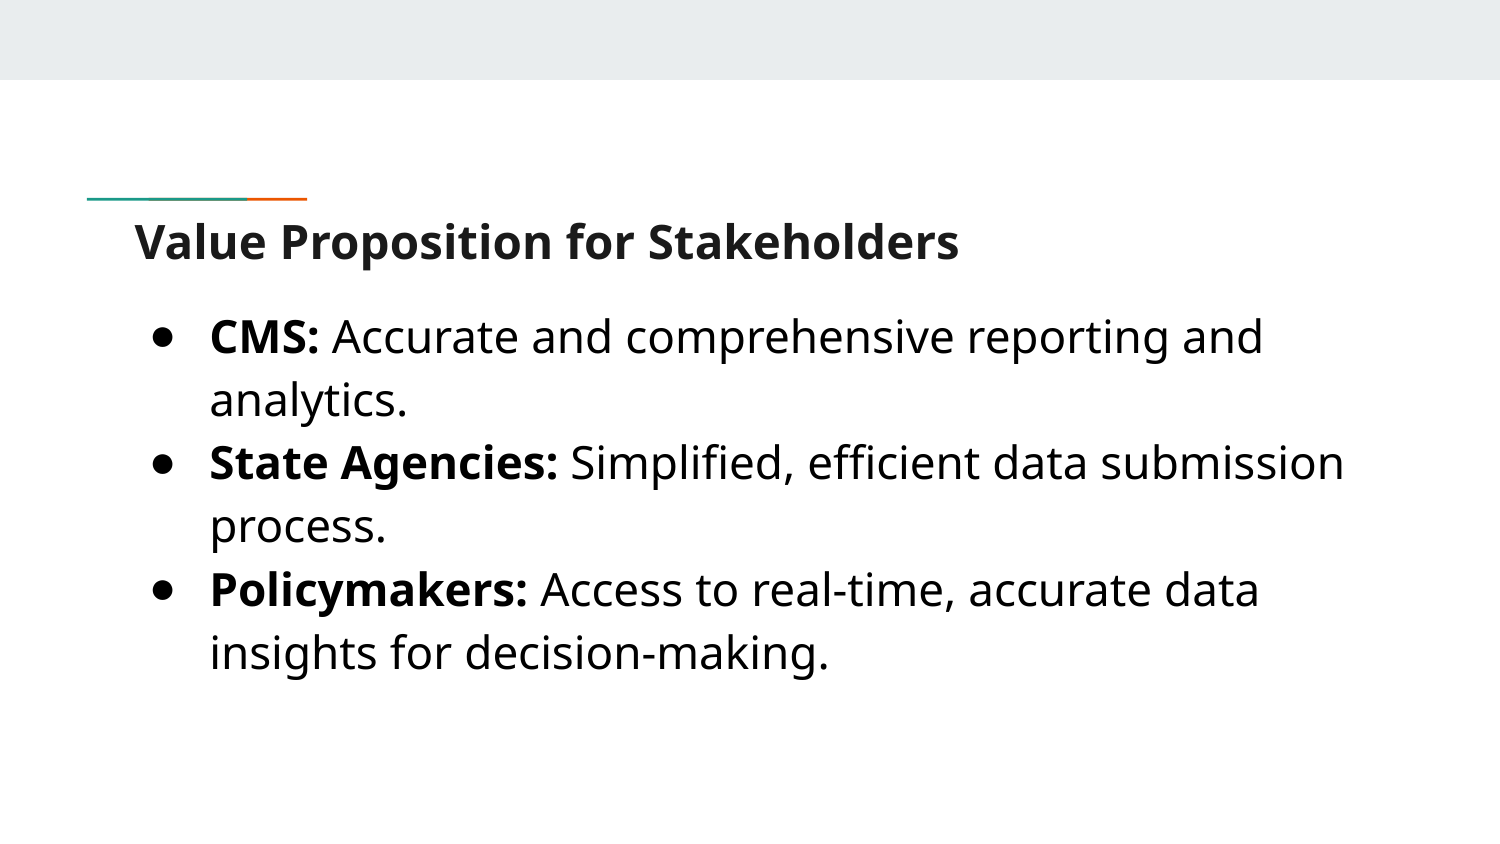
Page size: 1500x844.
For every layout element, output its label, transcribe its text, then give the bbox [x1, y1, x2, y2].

title Value Proposition for Stakeholders [119, 196, 1381, 284]
list CMS: Accurate and comprehensive reporting and analytics. State Agencies: Simplified, efficient data submission process. Policymakers: Access to real-time, accurate data insights for decision-making. [119, 284, 1381, 824]
